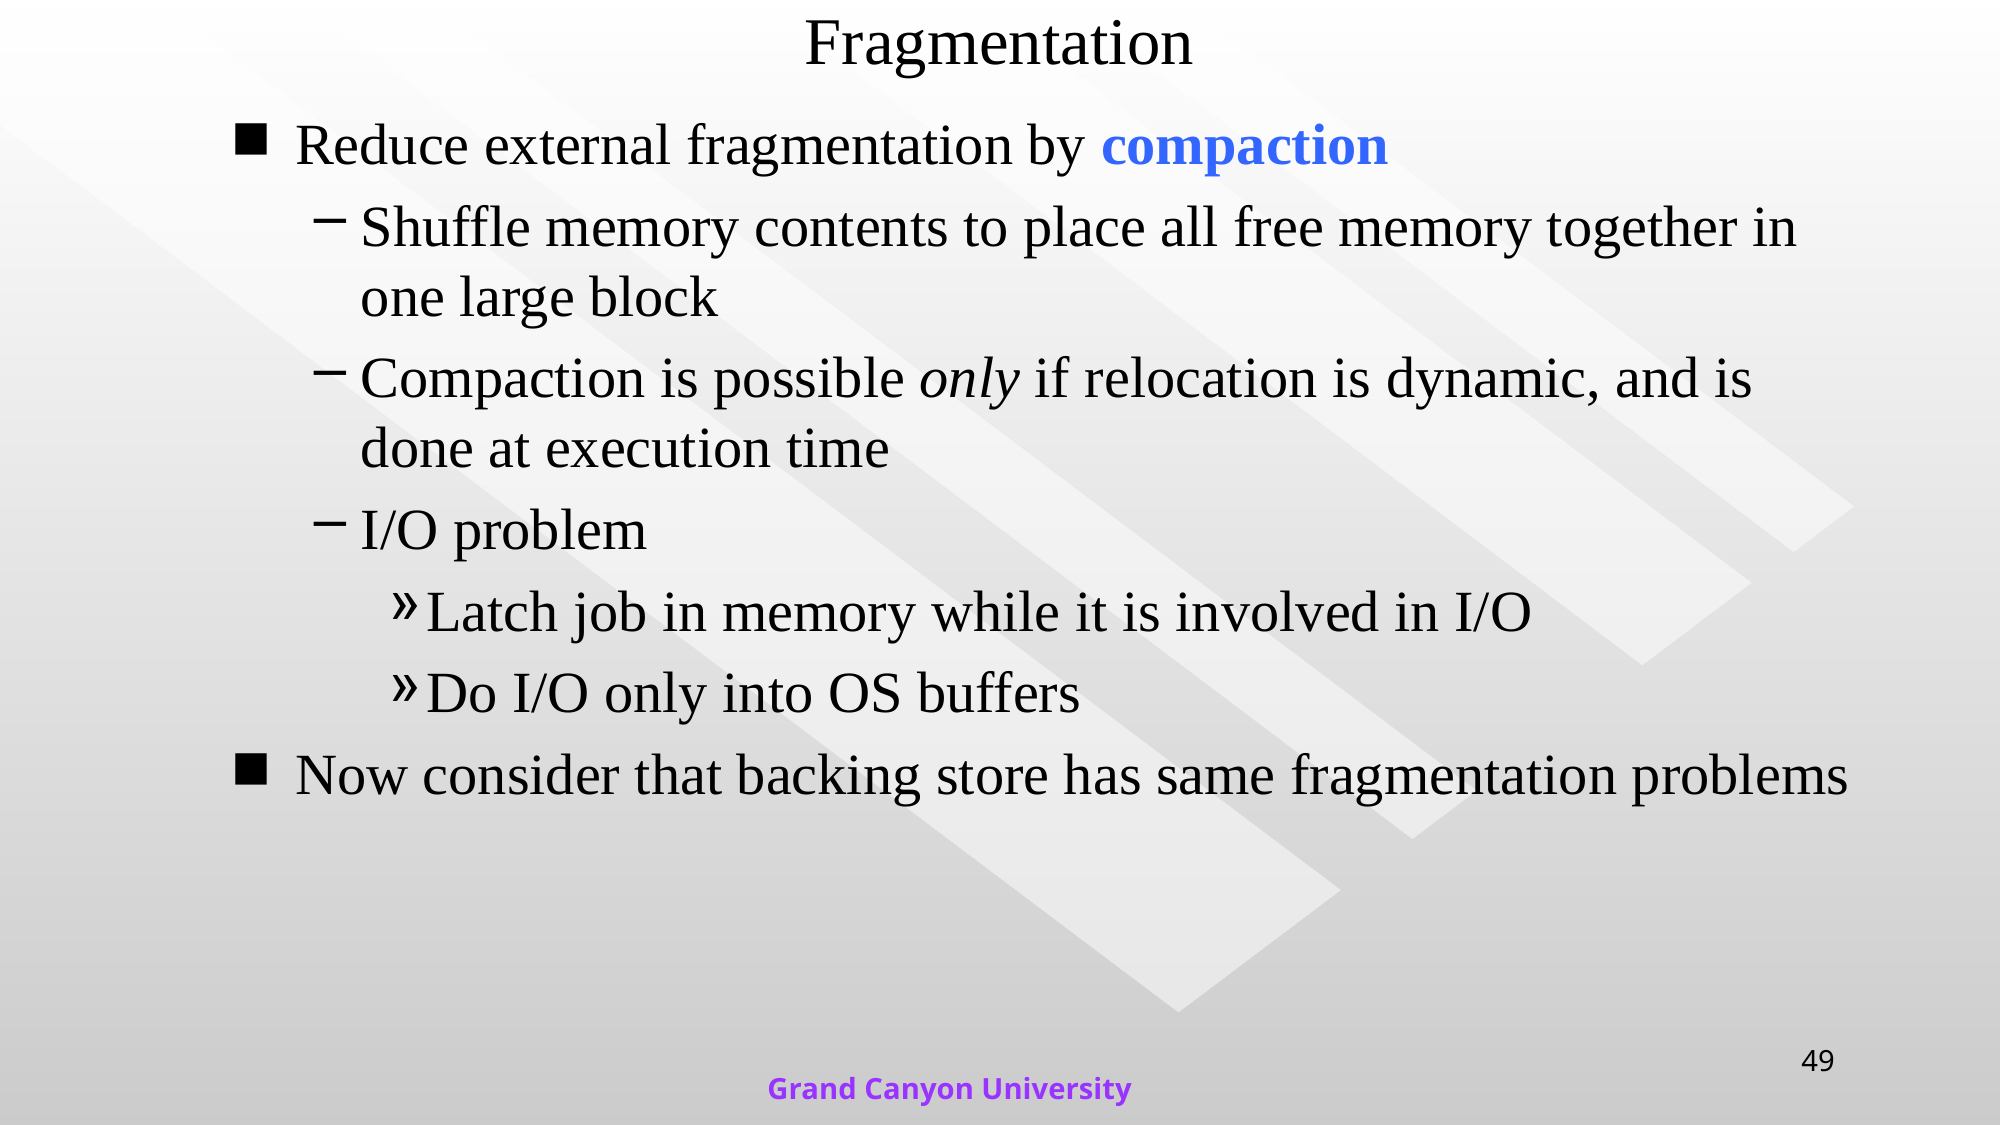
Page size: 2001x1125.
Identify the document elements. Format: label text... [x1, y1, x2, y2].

footer Grand Canyon University [712, 1050, 1188, 1125]
title Fragmentation [150, 0, 1850, 75]
slide_number 49 [1433, 1025, 1850, 1100]
list Reduce external fragmentation by compaction Shuffle memory contents to place all free memory together in one large block Compaction is possible only if relocation is dynamic, and is done at execution time I/O problem Latch job in memory while it is involved in I/O Do I/O only into OS buffers Now consider that backing store has same fragmentation problems [223, 98, 1890, 833]
